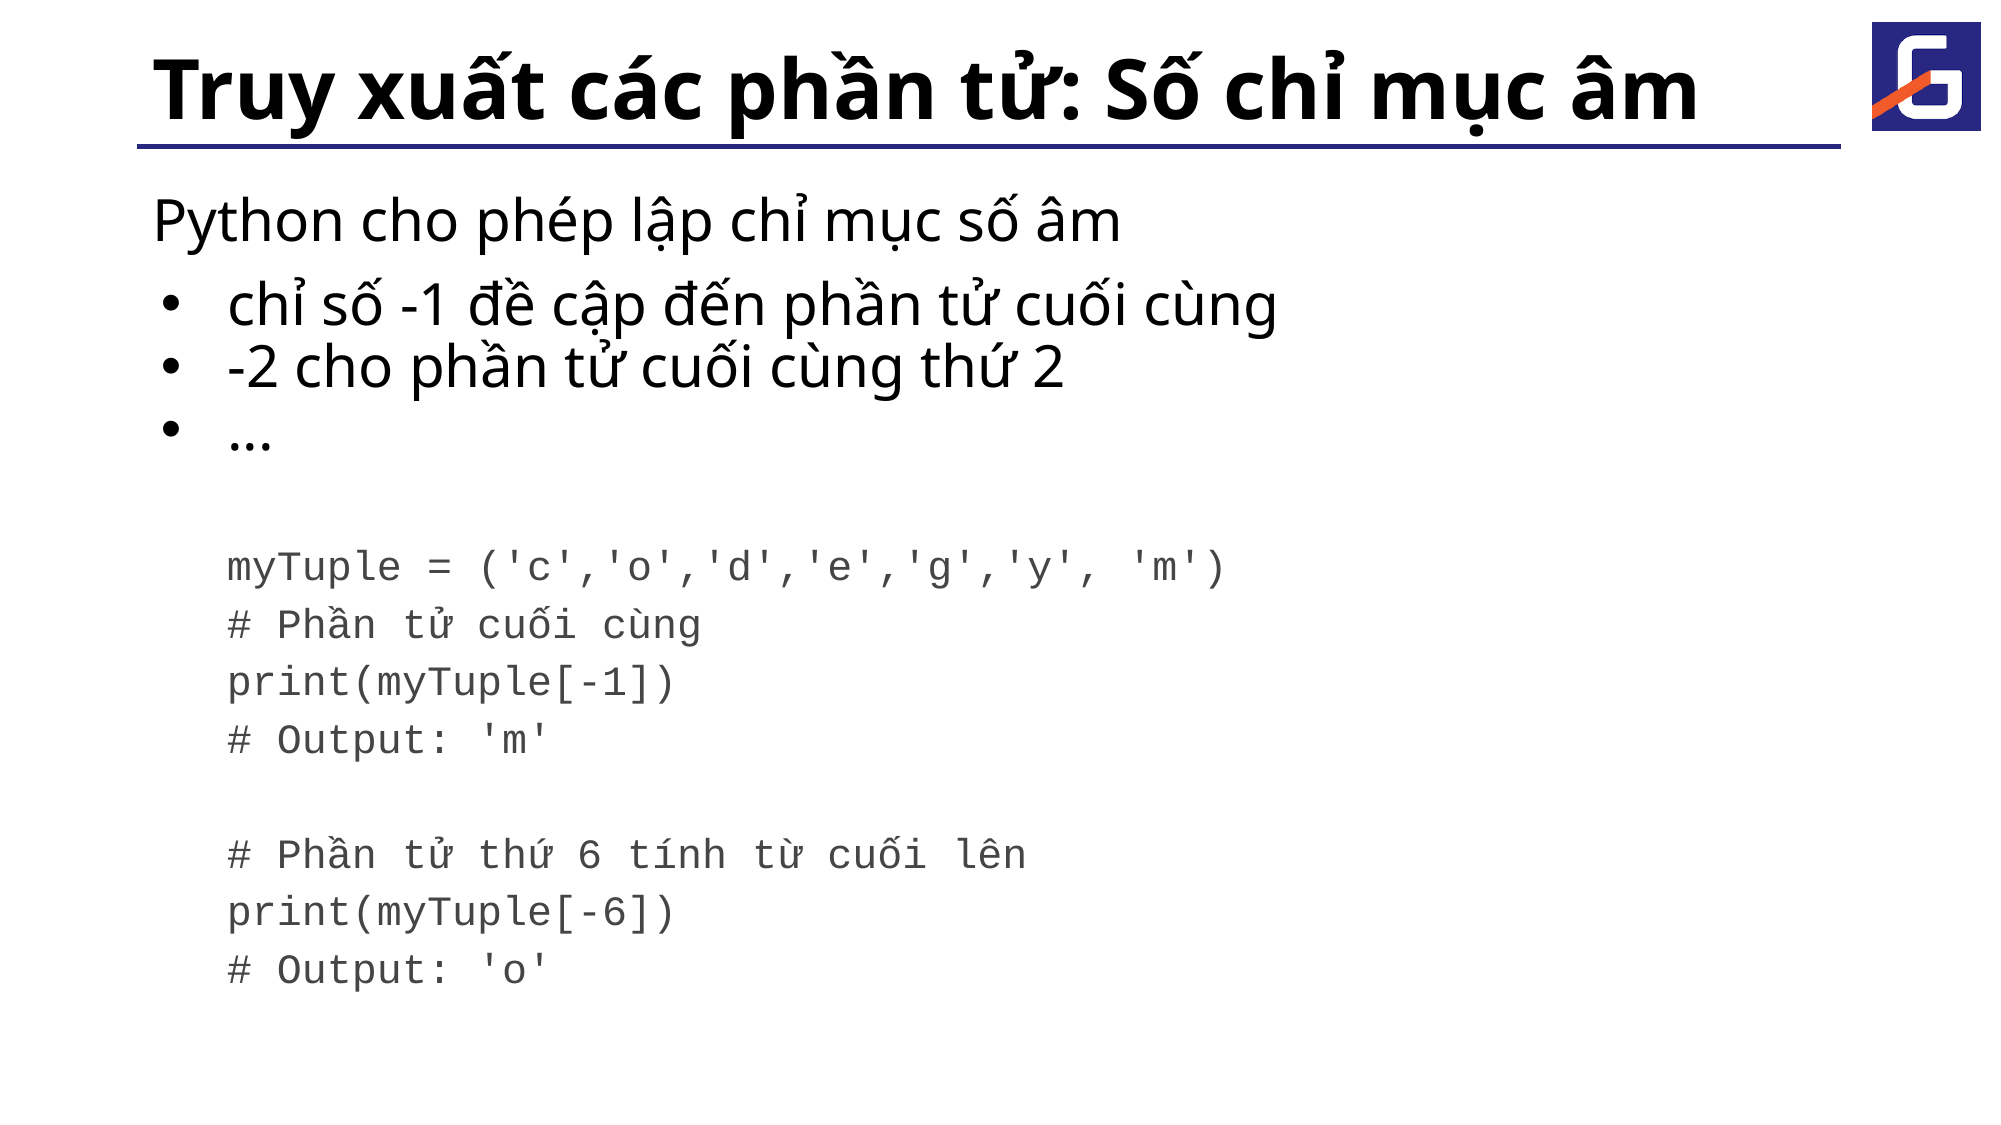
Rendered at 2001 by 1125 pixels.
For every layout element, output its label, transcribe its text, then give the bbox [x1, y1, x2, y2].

list Python cho phép lập chỉ mục số âm chỉ số -1 đề cập đến phần tử cuối cùng -2 cho phần tử cuối cùng thứ 2 ... [137, 183, 1863, 1014]
picture [1872, 22, 1981, 131]
text_box myTuple = ('c','o','d','e','g','y', 'm') # Phần tử cuối cùng print(myTuple[-1]) # Output: 'm' # Phần tử thứ 6 tính từ cuối lên print(myTuple[-6]) # Output: 'o' [211, 516, 1524, 1057]
title Truy xuất các phần tử: Số chỉ mục âm [137, 26, 1863, 160]
